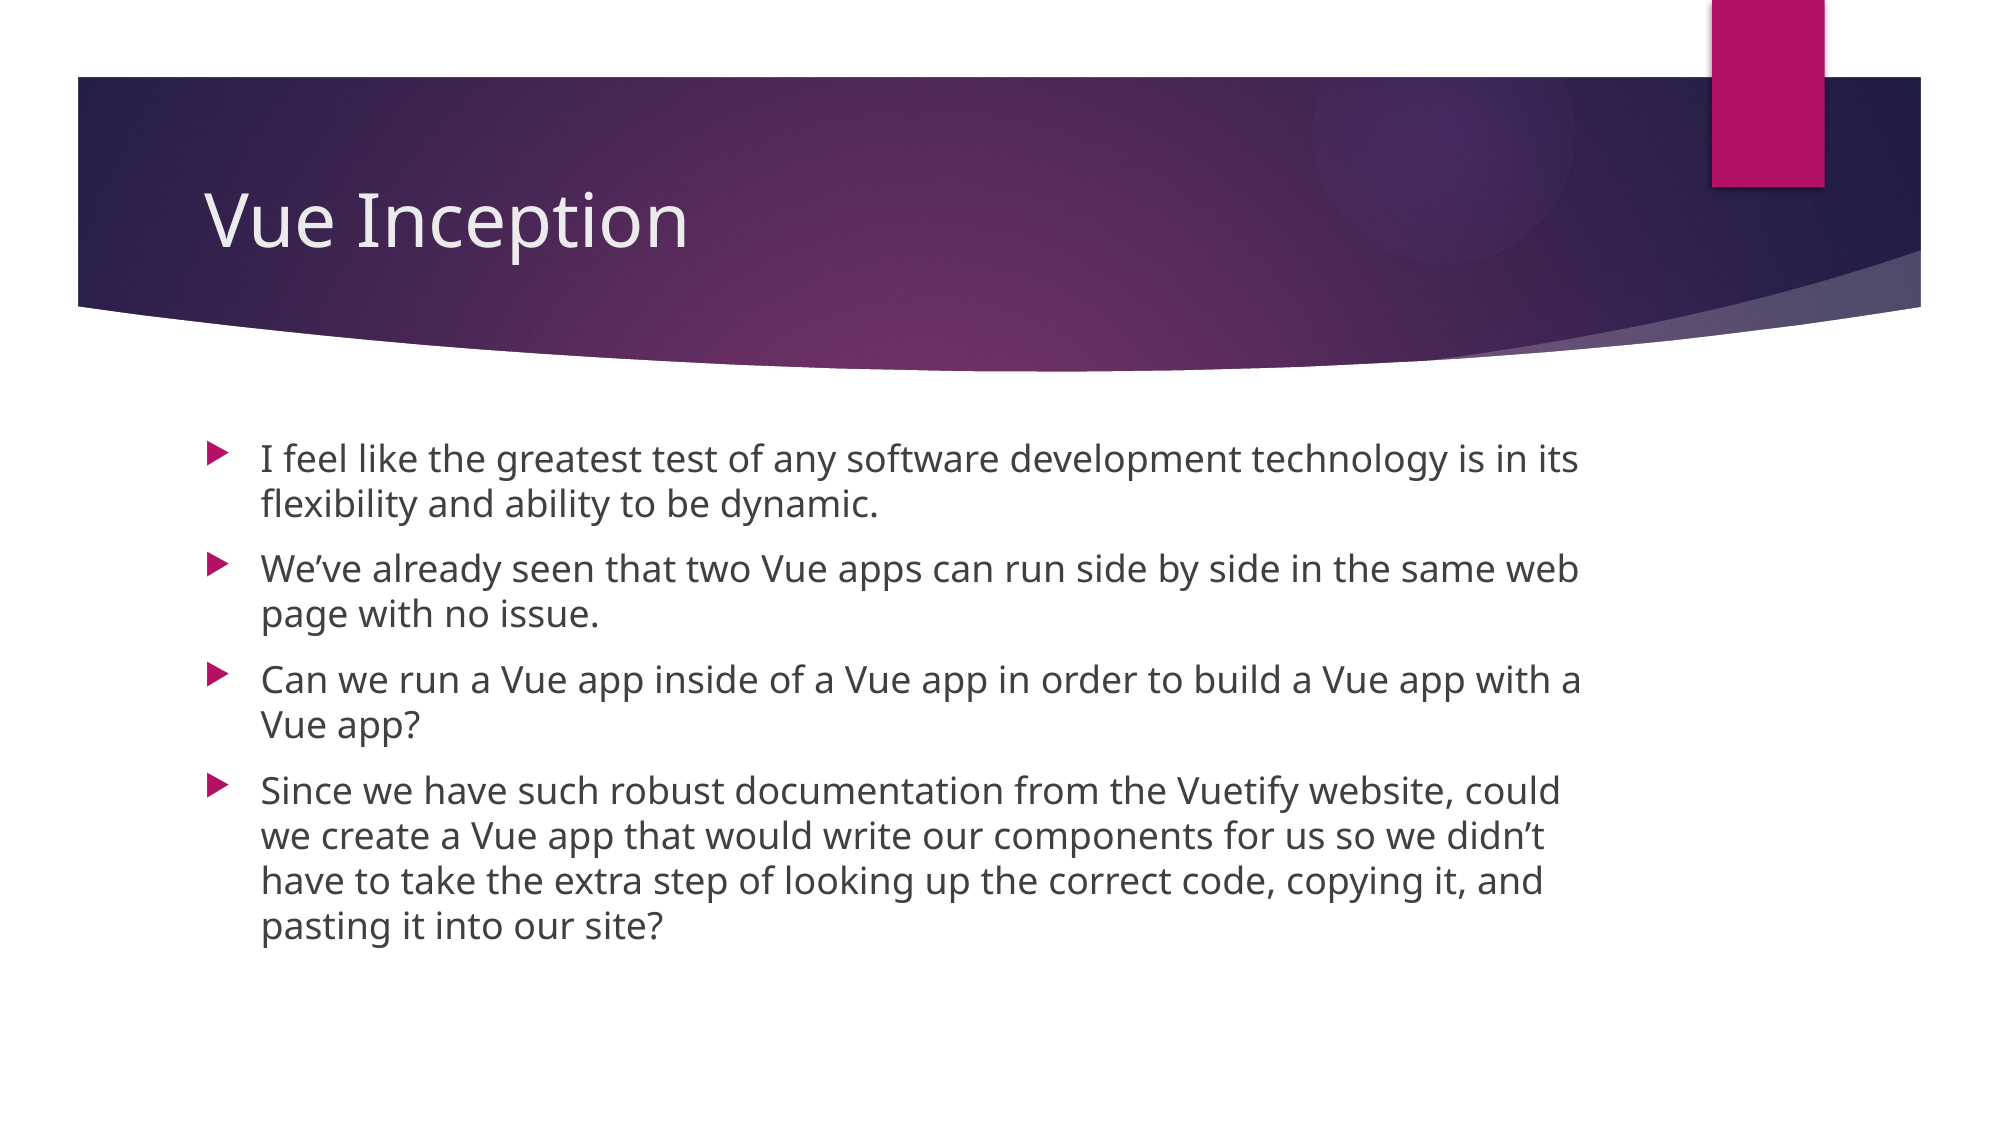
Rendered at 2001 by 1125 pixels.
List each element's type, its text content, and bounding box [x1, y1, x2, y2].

title Vue Inception [189, 159, 1627, 276]
list I feel like the greatest test of any software development technology is in its flexibility and ability to be dynamic. We’ve already seen that two Vue apps can run side by side in the same web page with no issue. Can we run a Vue app inside of a Vue app in order to build a Vue app with a Vue app? Since we have such robust documentation from the Vuetify website, could we create a Vue app that would write our components for us so we didn’t have to take the extra step of looking up the correct code, copying it, and pasting it into our site? [189, 427, 1638, 988]
